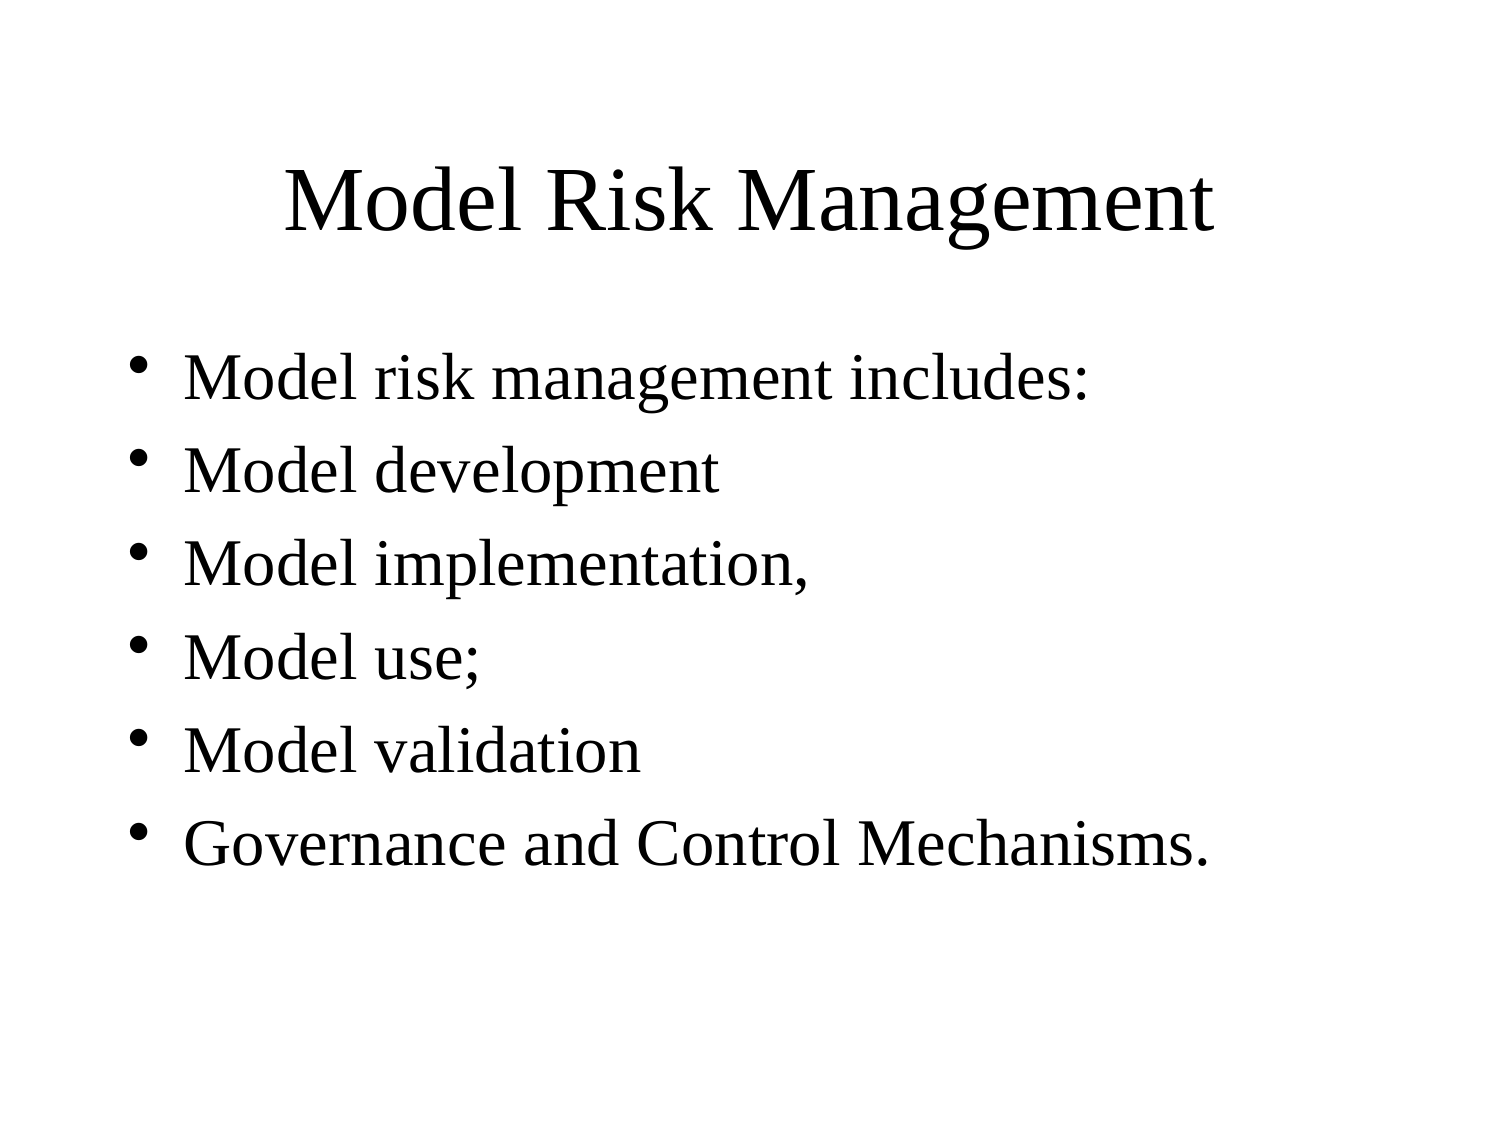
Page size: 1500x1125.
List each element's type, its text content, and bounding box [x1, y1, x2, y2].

list Model risk management includes: Model development Model implementation, Model use; Model validation Governance and Control Mechanisms. [112, 324, 1388, 1001]
title Model Risk Management [112, 99, 1388, 288]
